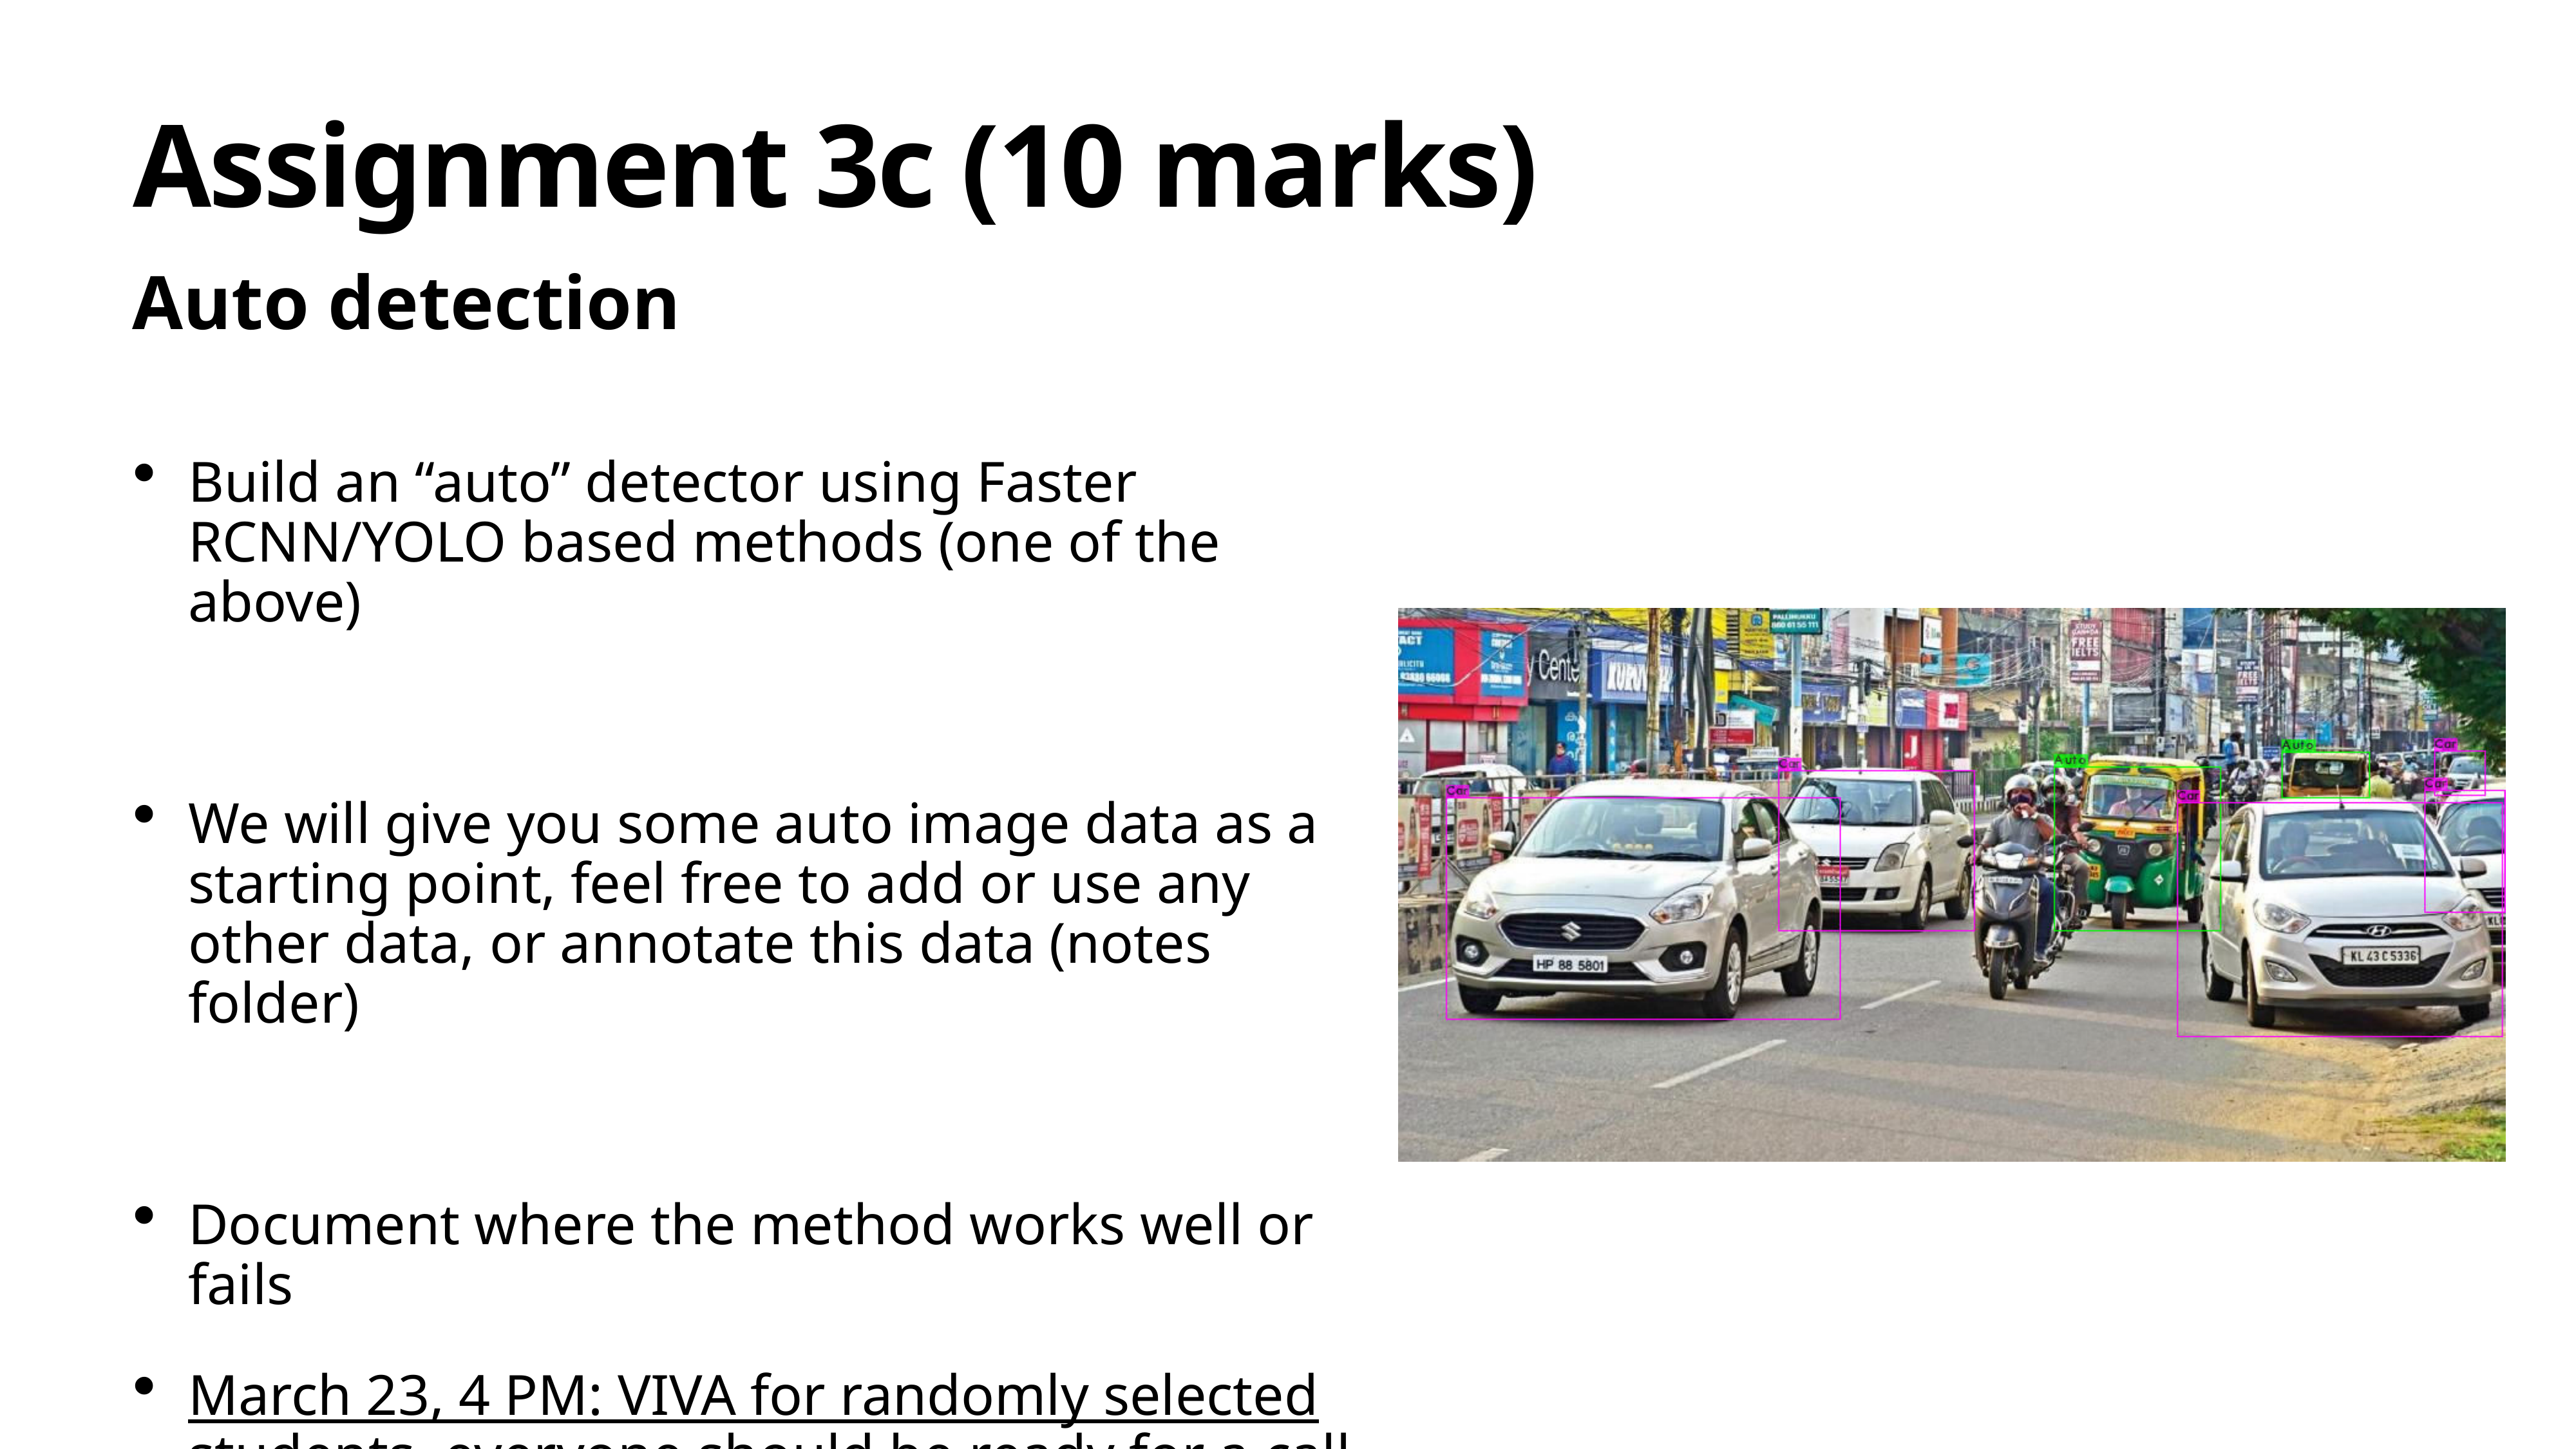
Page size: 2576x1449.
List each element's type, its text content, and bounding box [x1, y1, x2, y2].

title Assignment 3c (10 marks) [127, 113, 2449, 250]
list Build an “auto” detector using Faster RCNN/YOLO based methods (one of the above) We will give you some auto image data as a starting point, feel free to add or use any other data, or annotate this data (notes folder) Document where the method works well or fails March 23, 4 PM: VIVA for randomly selected students, everyone should be ready for a call [127, 448, 1385, 1321]
list Auto detection [127, 250, 2449, 350]
picture [1398, 608, 2506, 1162]
